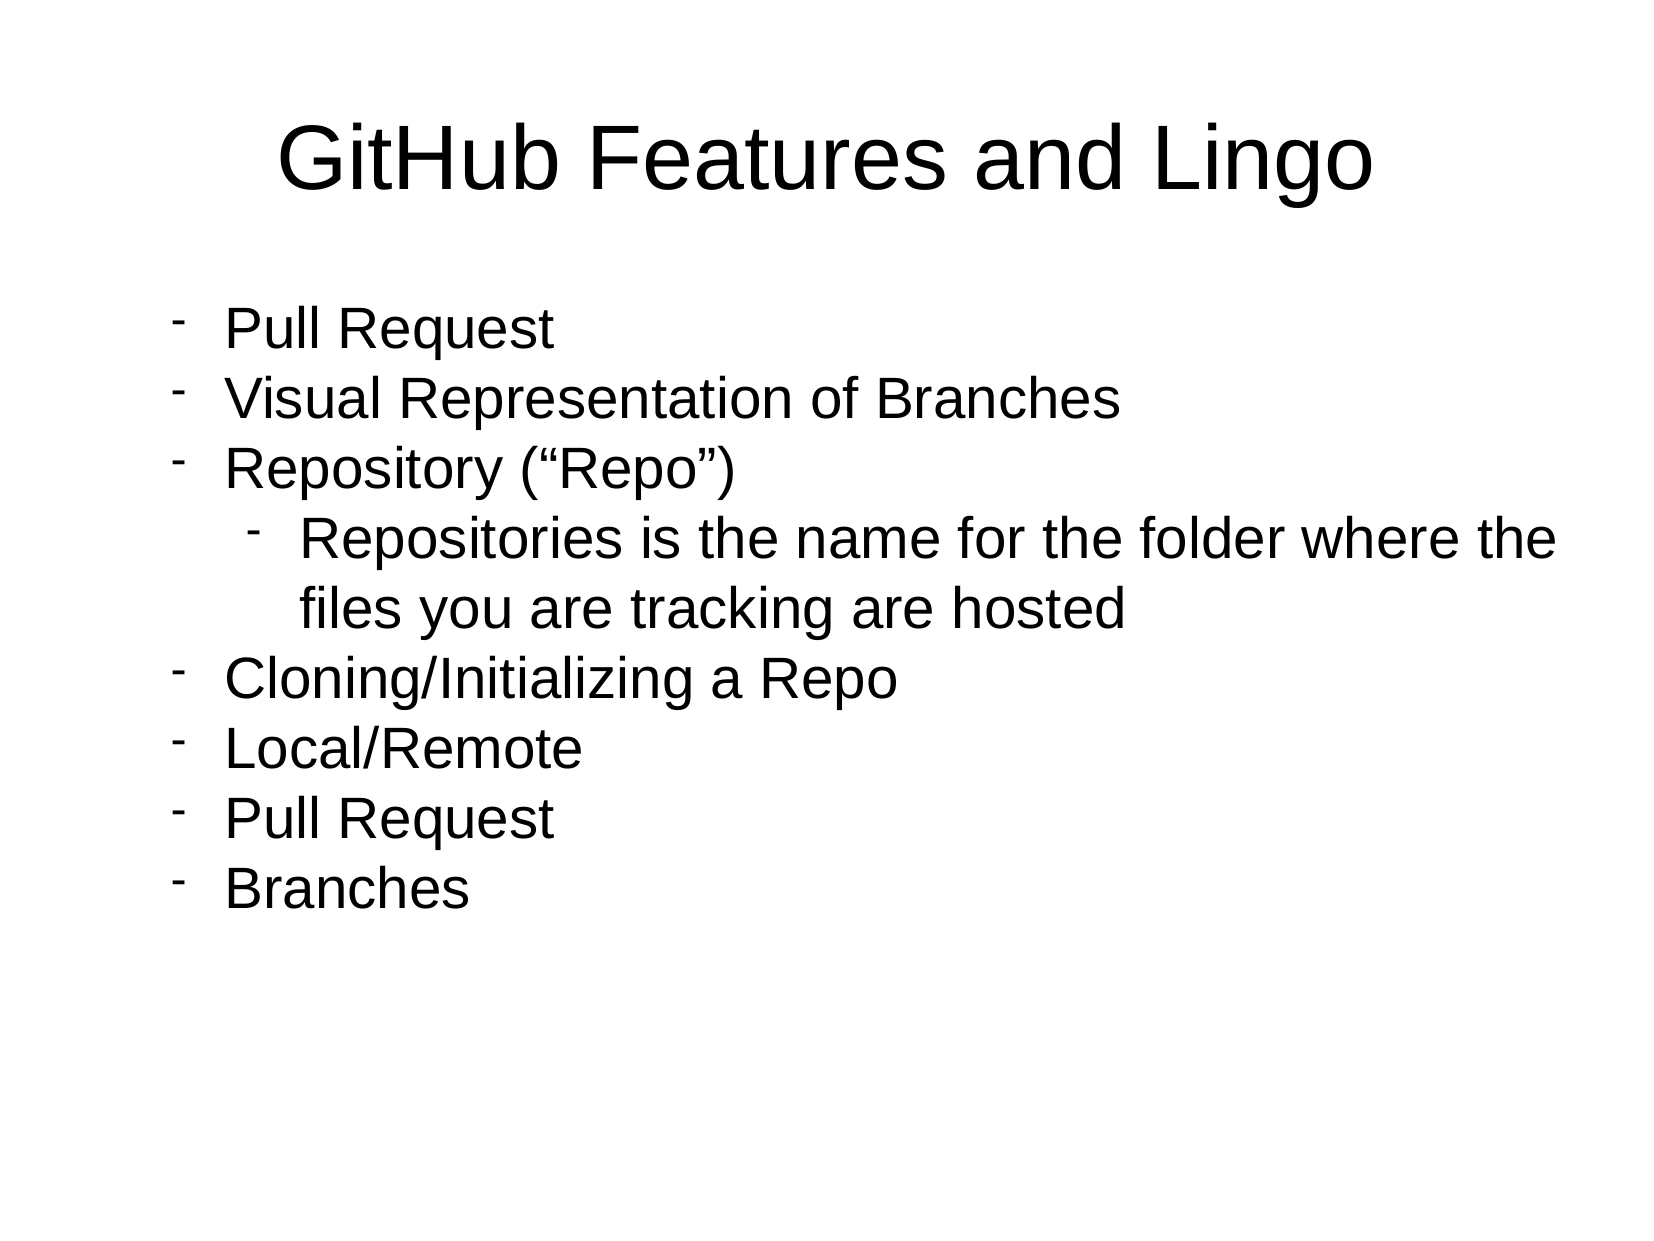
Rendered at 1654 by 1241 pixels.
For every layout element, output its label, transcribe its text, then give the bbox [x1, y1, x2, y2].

text_box GitHub Features and Lingo [82, 49, 1571, 257]
text_box Pull Request Visual Representation of Branches Repository (“Repo”) Repositories is the name for the folder where the files you are tracking are hosted Cloning/Initializing a Repo Local/Remote Pull Request Branches [82, 290, 1571, 1010]
